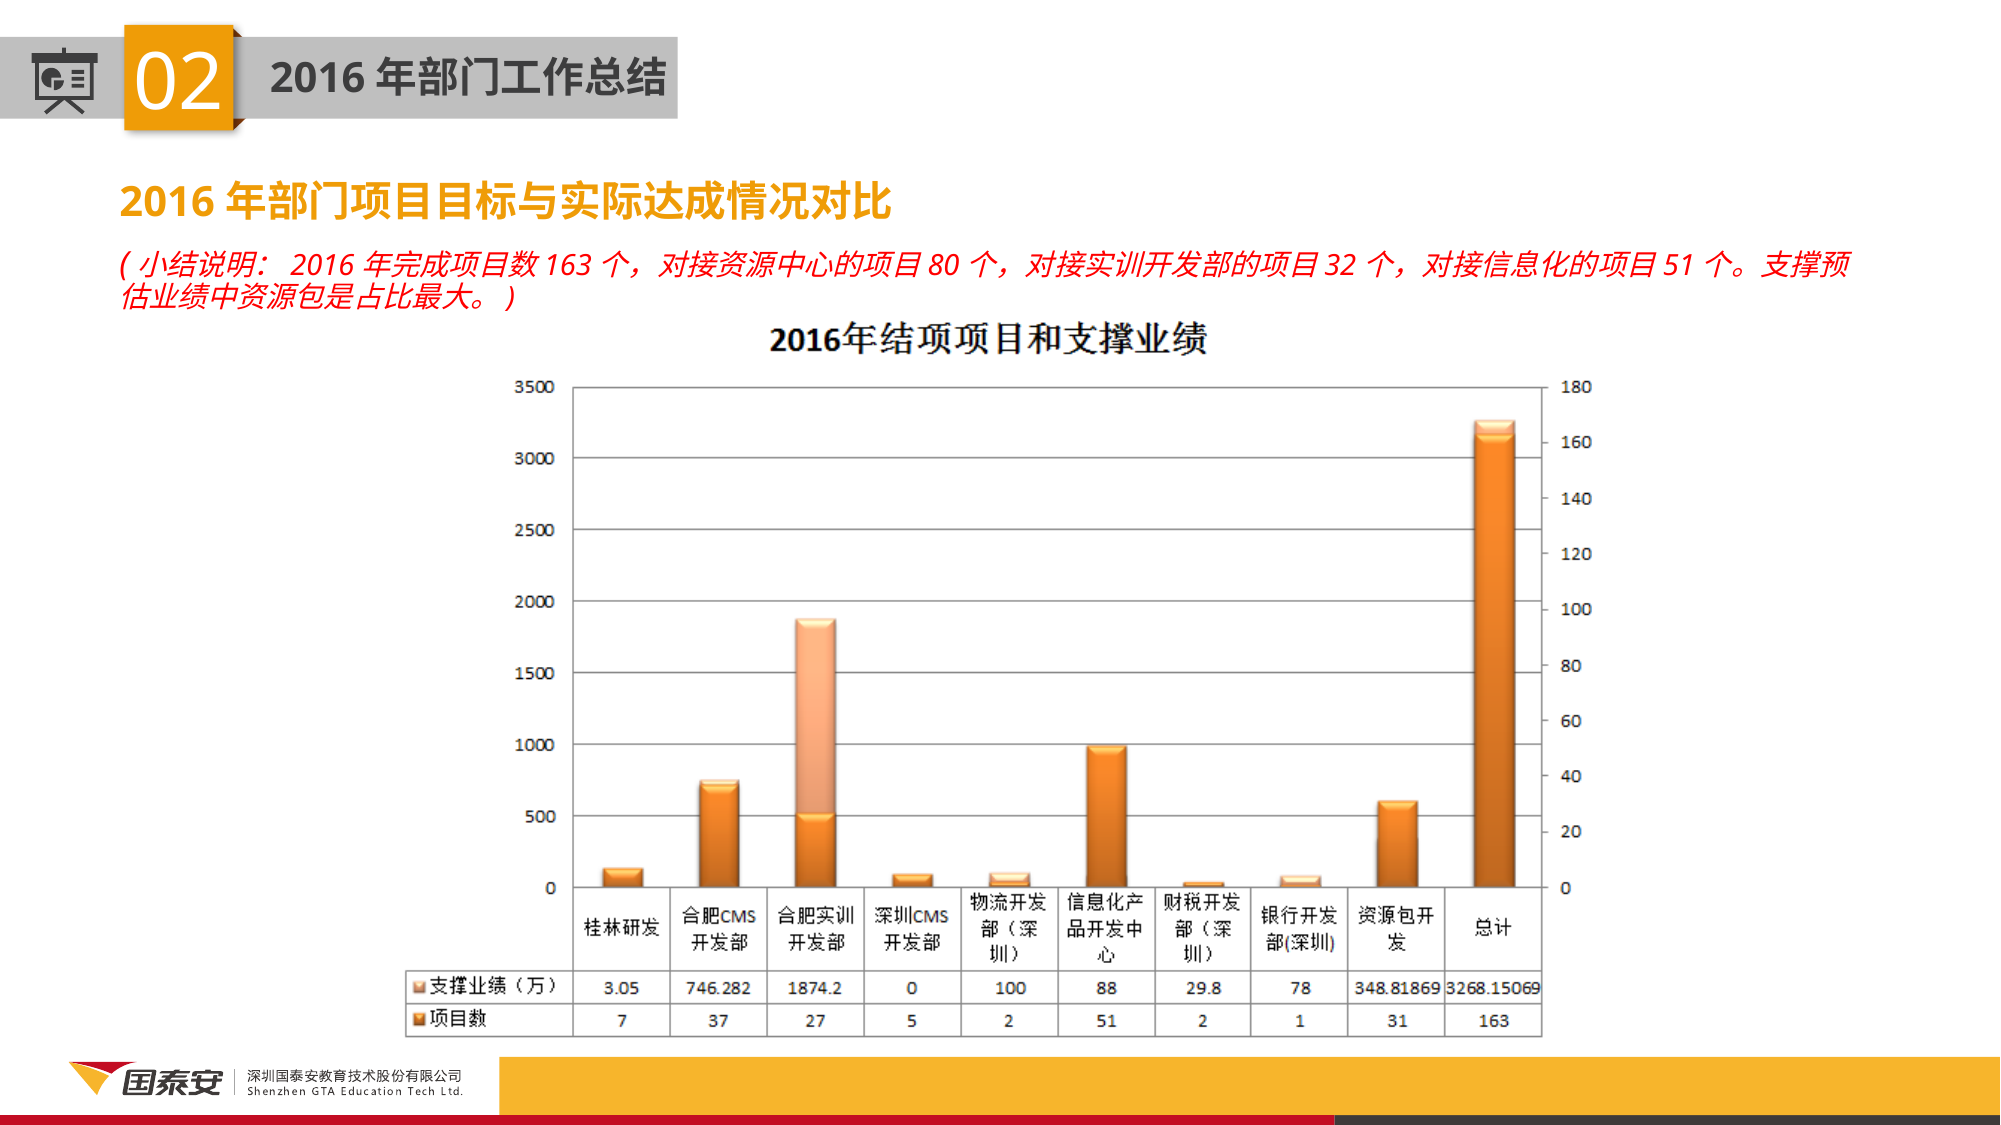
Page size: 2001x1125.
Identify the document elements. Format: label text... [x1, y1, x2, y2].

picture [380, 311, 1595, 1045]
list 2016年部门项目目标与实际达成情况对比 (小结说明：2016年完成项目数163个，对接资源中心的项目80个，对接实训开发部的项目32个，对接信息化的项目51个。支撑预估业绩中资源包是占比最大。) [104, 173, 1885, 231]
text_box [0, 24, 698, 131]
